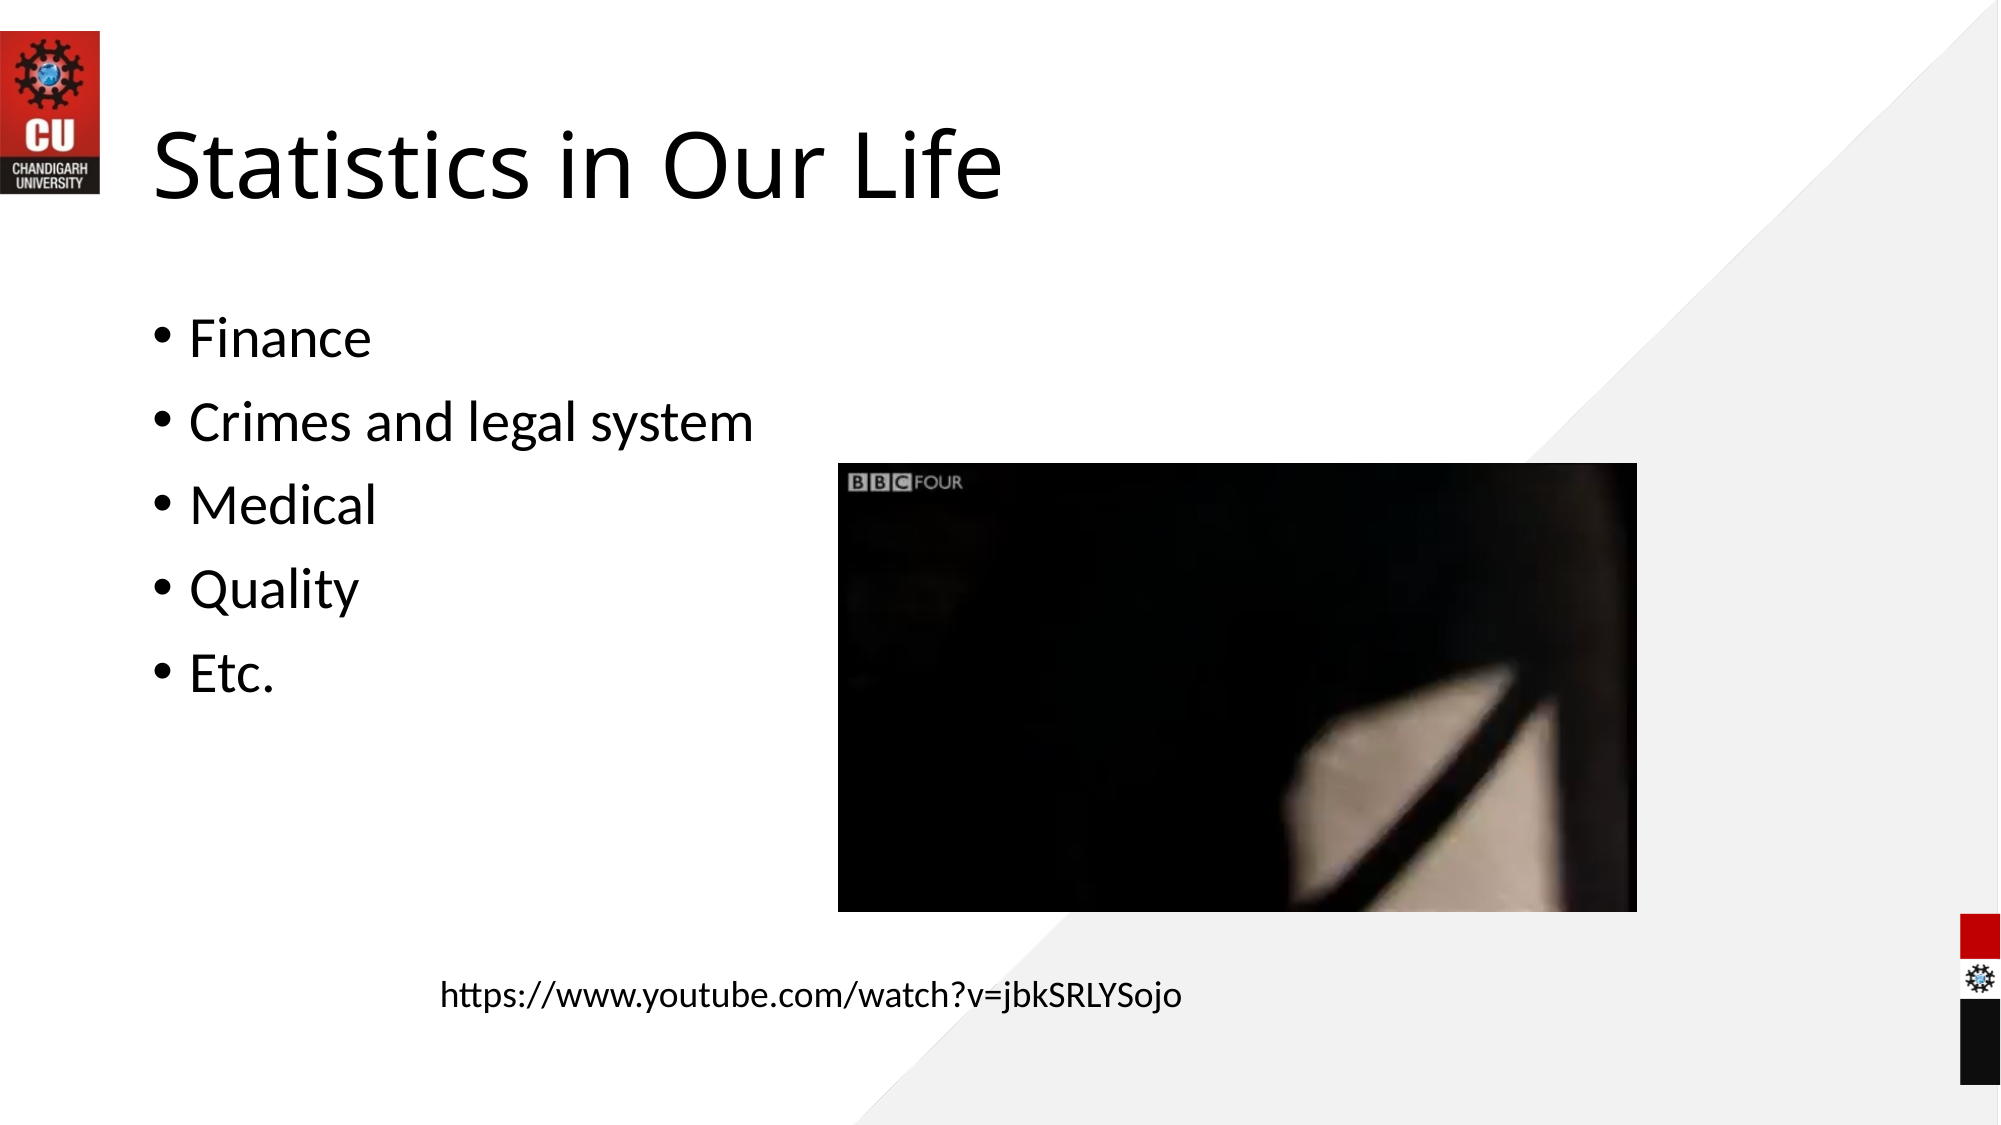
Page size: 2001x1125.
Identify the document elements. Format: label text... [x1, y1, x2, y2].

title Statistics in Our Life [137, 59, 1863, 278]
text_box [837, 462, 1638, 913]
picture [0, 0, 2001, 1125]
list Finance Crimes and legal system Medical Quality Etc. [137, 299, 1863, 1014]
text_box https://www.youtube.com/watch?v=jbkSRLYSojo [425, 962, 1663, 1023]
